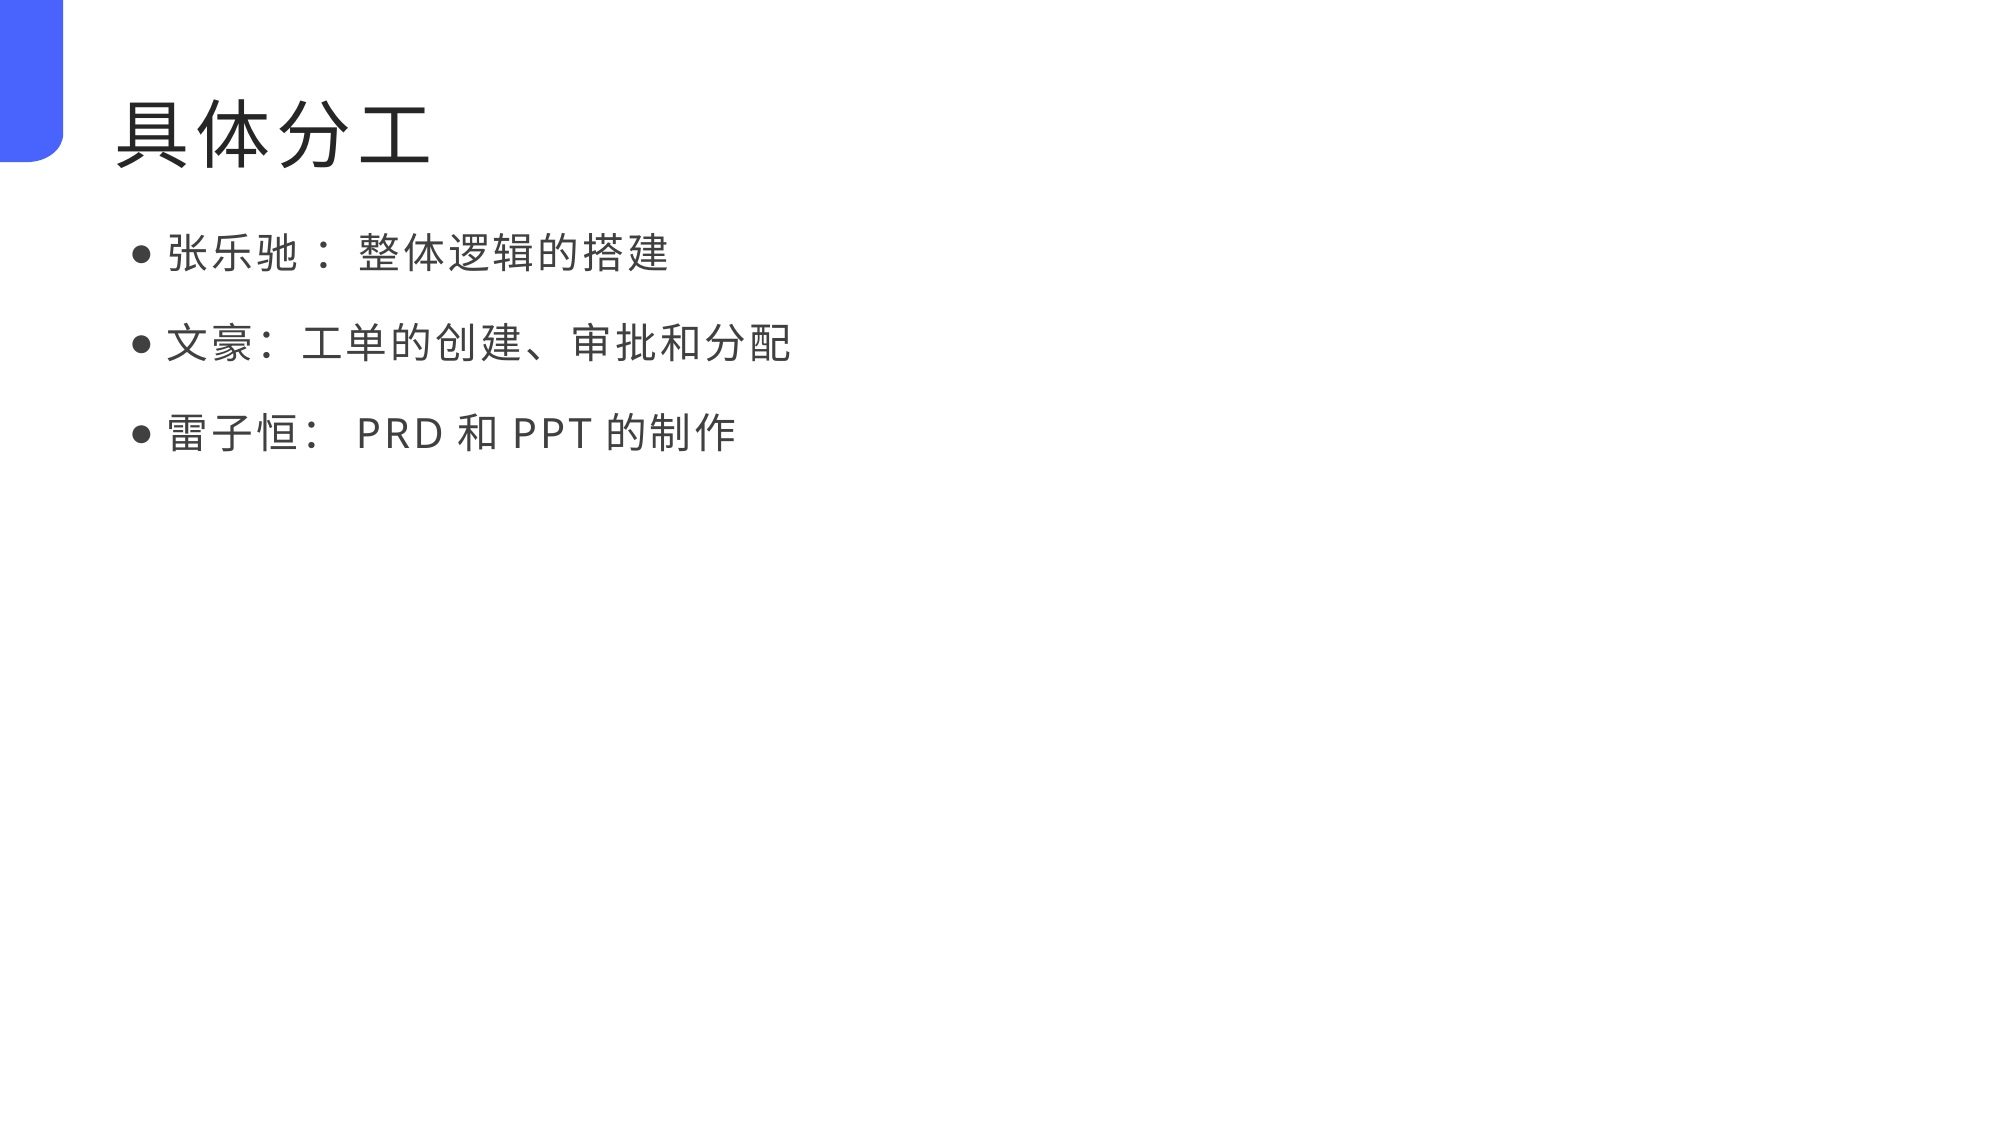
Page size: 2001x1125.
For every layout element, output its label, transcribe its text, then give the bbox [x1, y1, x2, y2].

list 张乐驰 ：整体逻辑的搭建 文豪：工单的创建、审批和分配 雷子恒：PRD和PPT的制作 [114, 204, 1886, 1014]
title 具体分工 [114, 59, 1886, 178]
